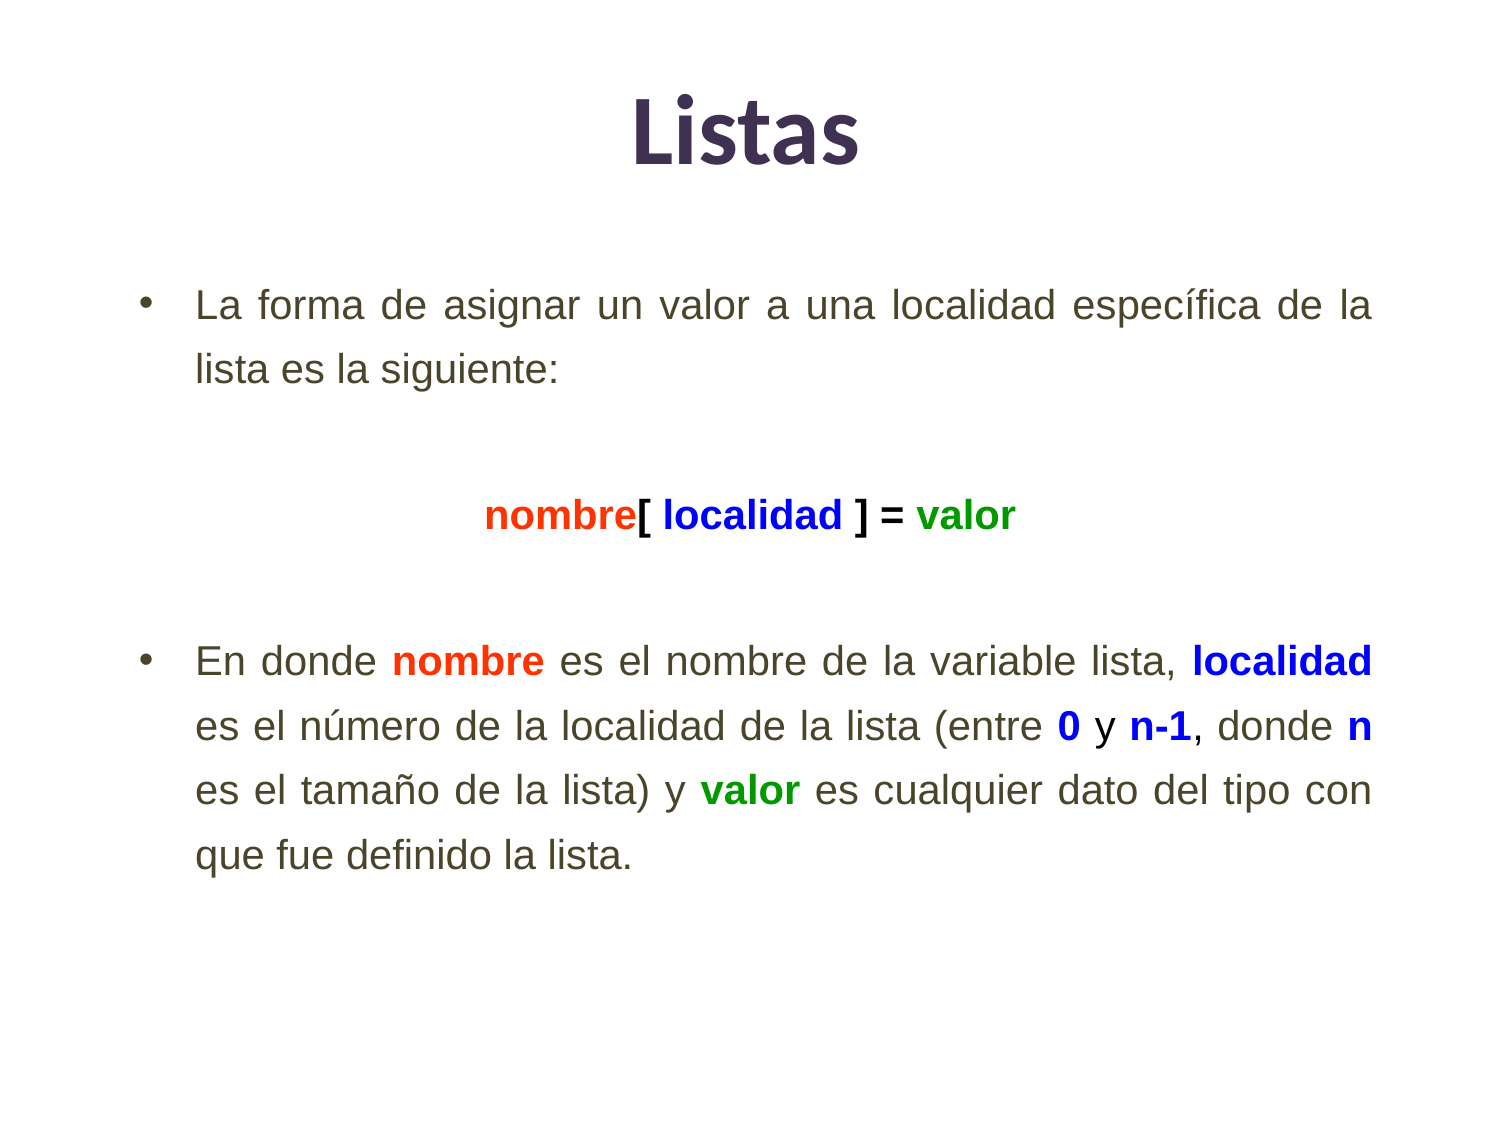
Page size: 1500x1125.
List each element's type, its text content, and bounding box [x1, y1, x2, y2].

title Listas [171, 31, 1322, 219]
list La forma de asignar un valor a una localidad específica de la lista es la siguiente: nombre[ localidad ] = valor En donde nombre es el nombre de la variable lista, localidad es el número de la localidad de la lista (entre 0 y n-1, donde n es el tamaño de la lista) y valor es cualquier dato del tipo con que fue definido la lista. [123, 255, 1388, 929]
